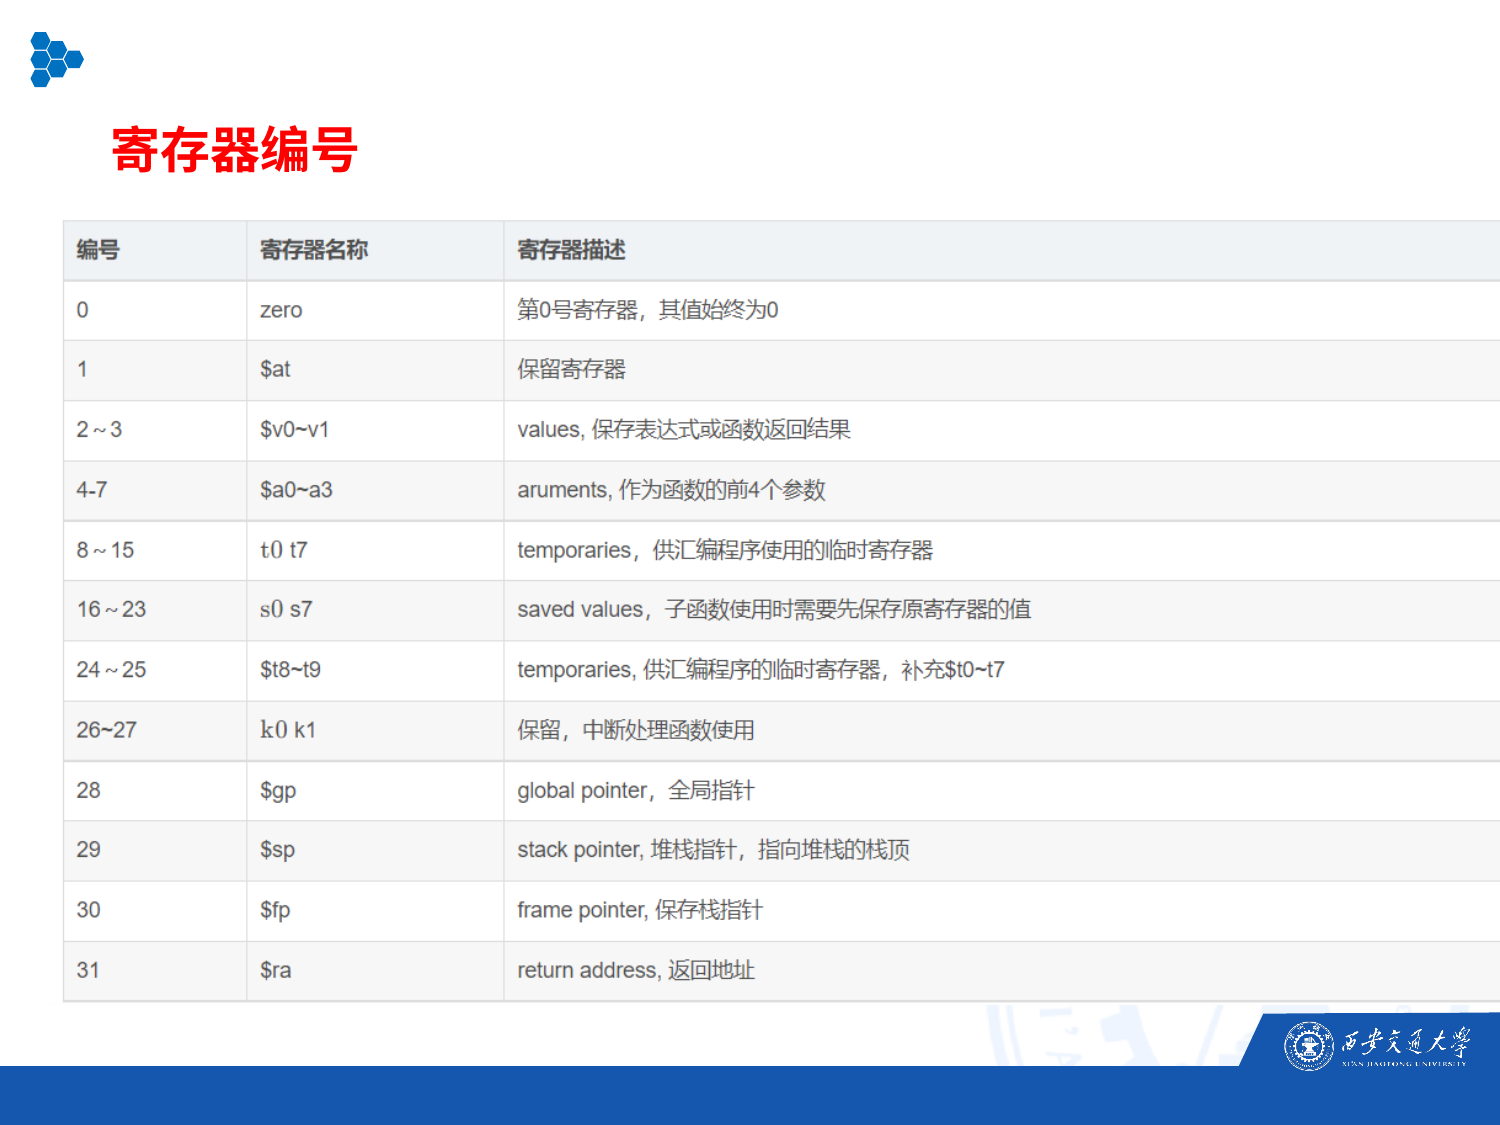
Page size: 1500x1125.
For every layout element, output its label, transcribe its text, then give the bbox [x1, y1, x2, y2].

text_box 寄存器编号 [95, 111, 1423, 186]
picture [46, 208, 1500, 1005]
